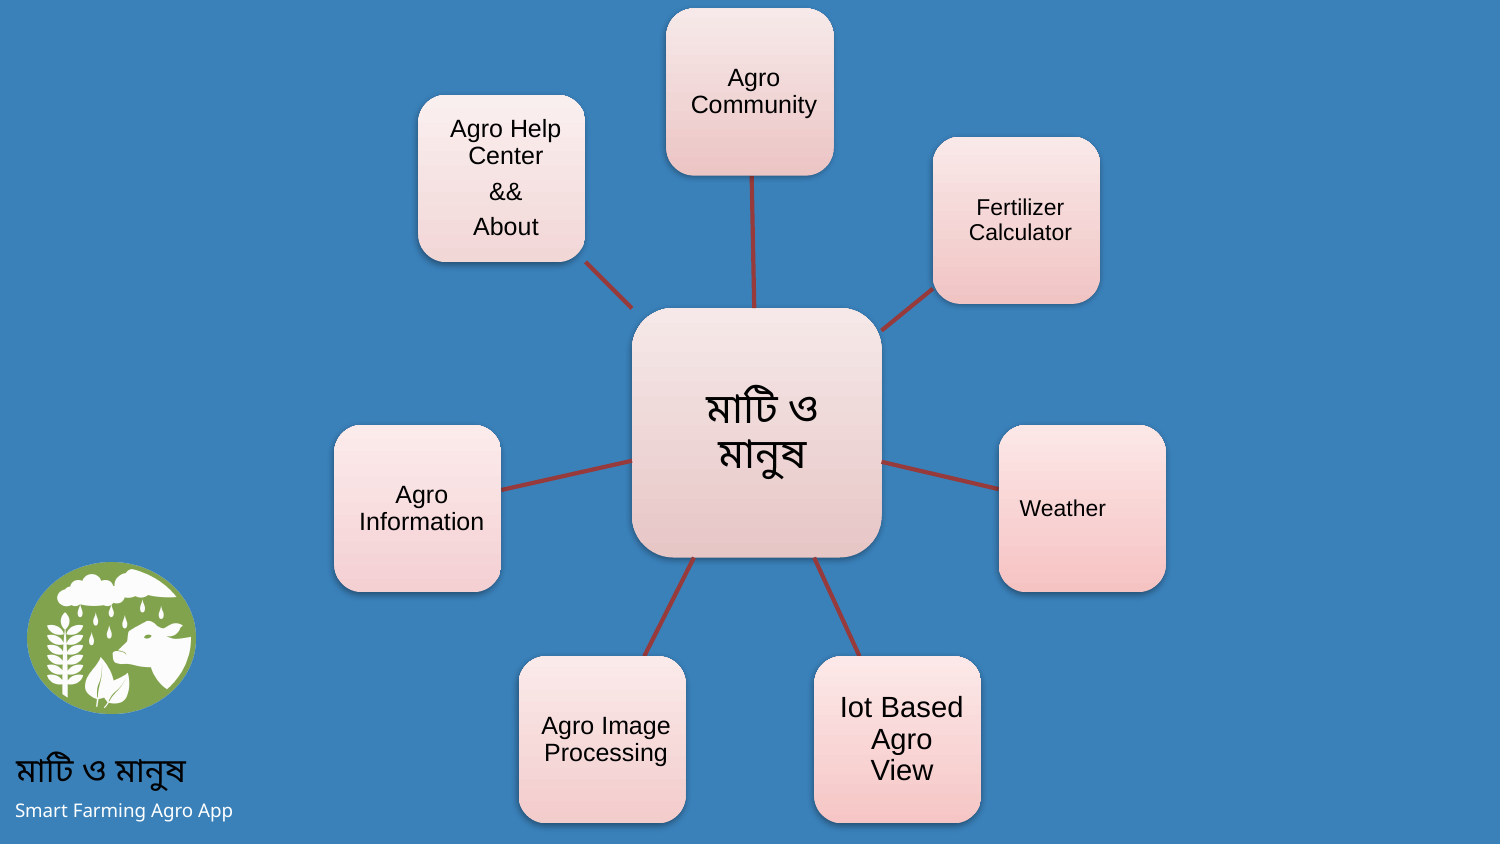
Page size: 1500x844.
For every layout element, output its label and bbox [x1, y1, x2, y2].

text_box [0, 0, 1500, 832]
picture [26, 562, 196, 714]
